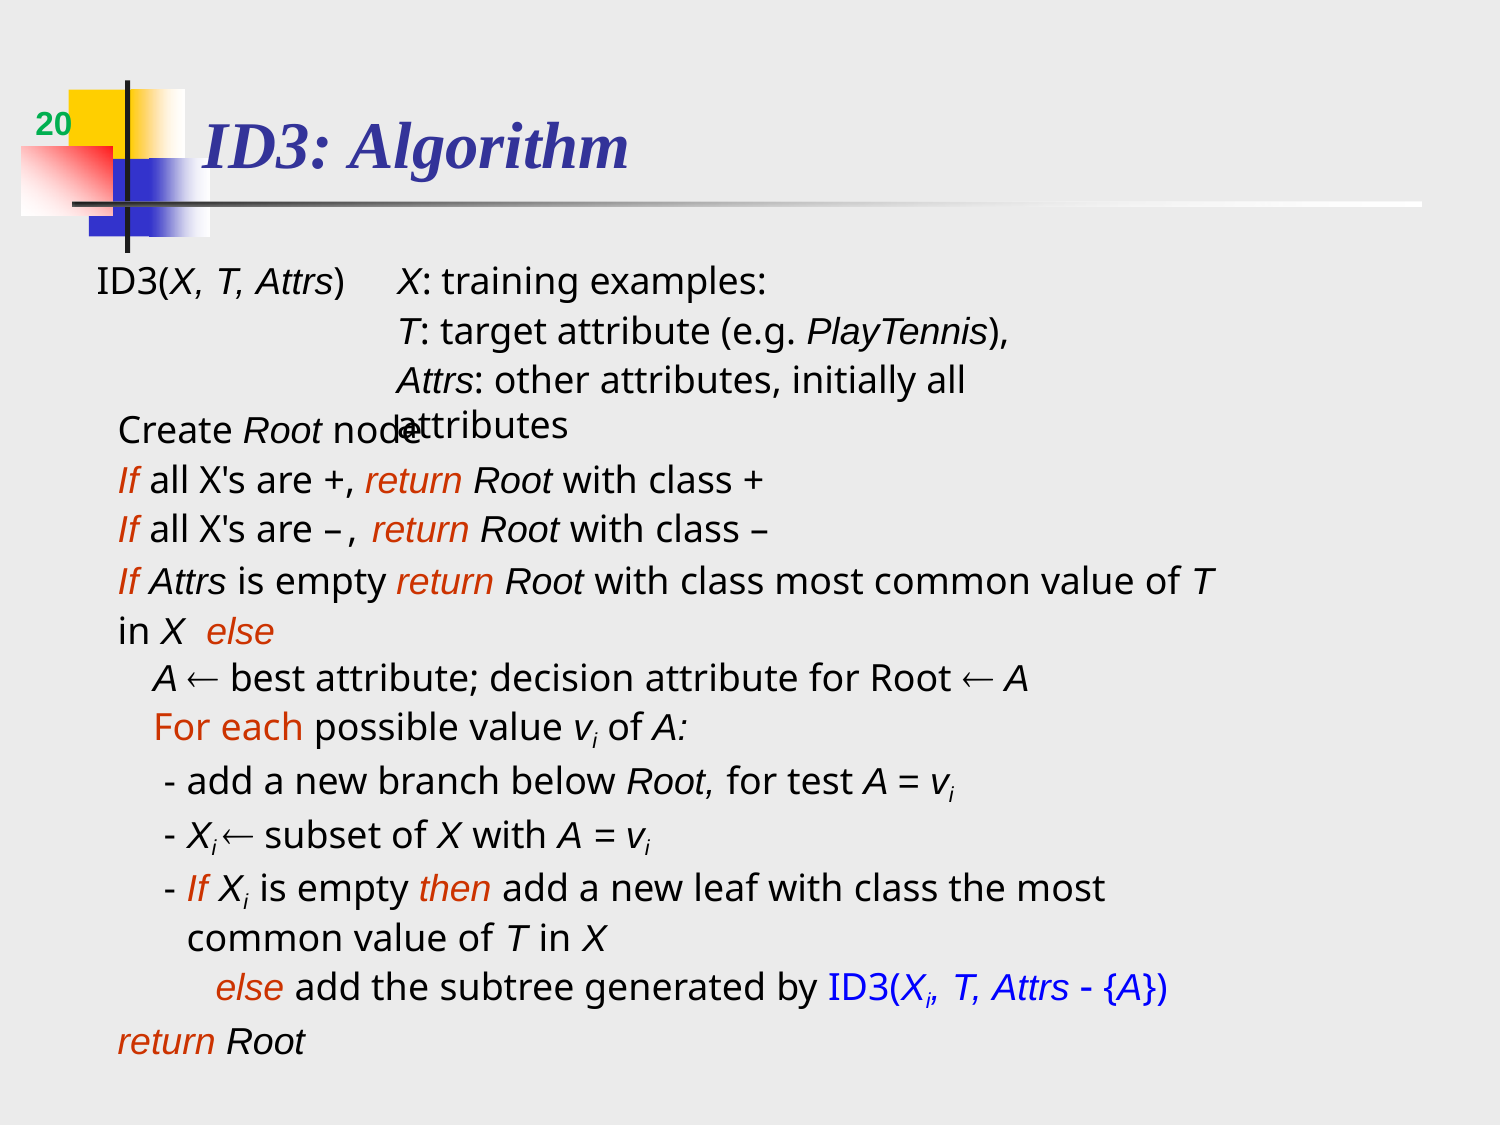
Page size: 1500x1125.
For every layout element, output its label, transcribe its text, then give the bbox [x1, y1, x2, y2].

text_box Create Root node If all X's are +, return Root with class + If all X's are –, return Root with class – If Attrs is empty return Root with class most common value of T in X else A  best attribute; decision attribute for Root  A For each possible value vi of A: add a new branch below Root, for test A = vi Xi  subset of X with A = vi If Xi is empty then add a new leaf with class the most common value of T in X else add the subtree generated by ID3(Xi, T, Attrs  {A}) return Root [111, 399, 1474, 1062]
text_box X: training examples: T: target attribute (e.g. PlayTennis), Attrs: other attributes, initially all attributes [394, 250, 1093, 399]
text_box ID3(X, T, Attrs) [94, 255, 350, 303]
title ID3: Algorithm [200, 99, 633, 290]
picture [21, 89, 200, 237]
picture [633, 201, 1422, 207]
text_box 20 [33, 99, 75, 142]
